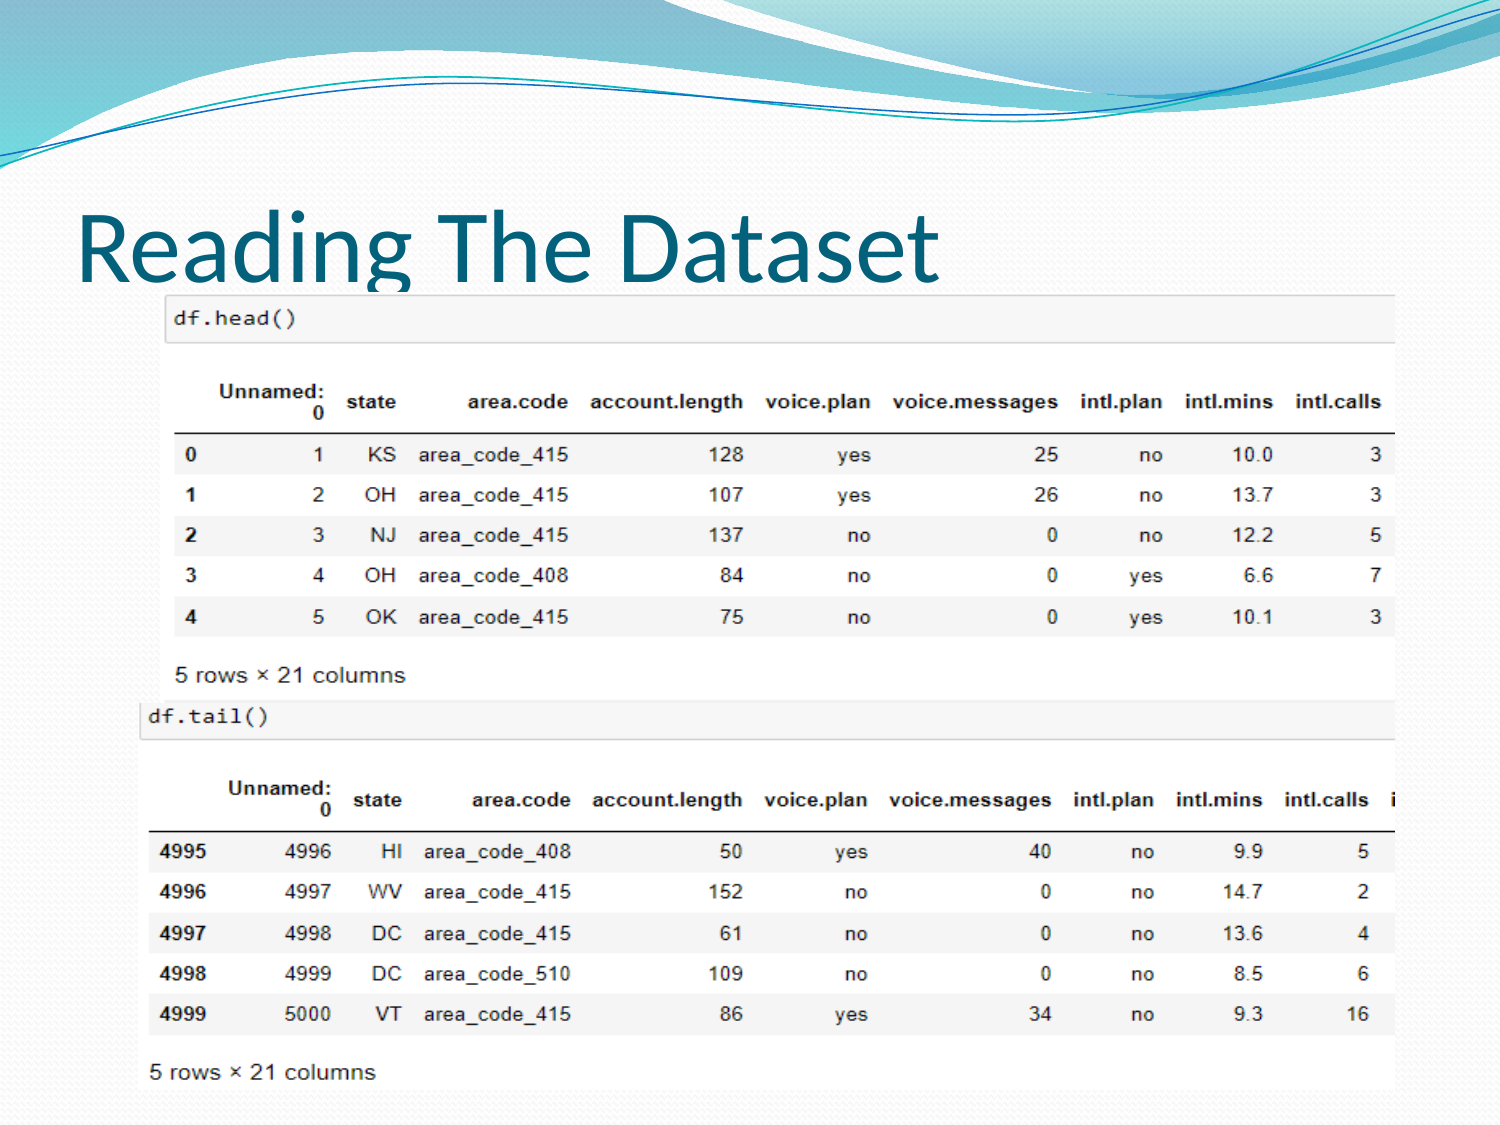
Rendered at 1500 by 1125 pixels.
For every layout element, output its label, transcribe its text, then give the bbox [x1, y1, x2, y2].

title Reading The Dataset [75, 115, 1425, 303]
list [160, 292, 1395, 702]
picture [138, 702, 1395, 1090]
